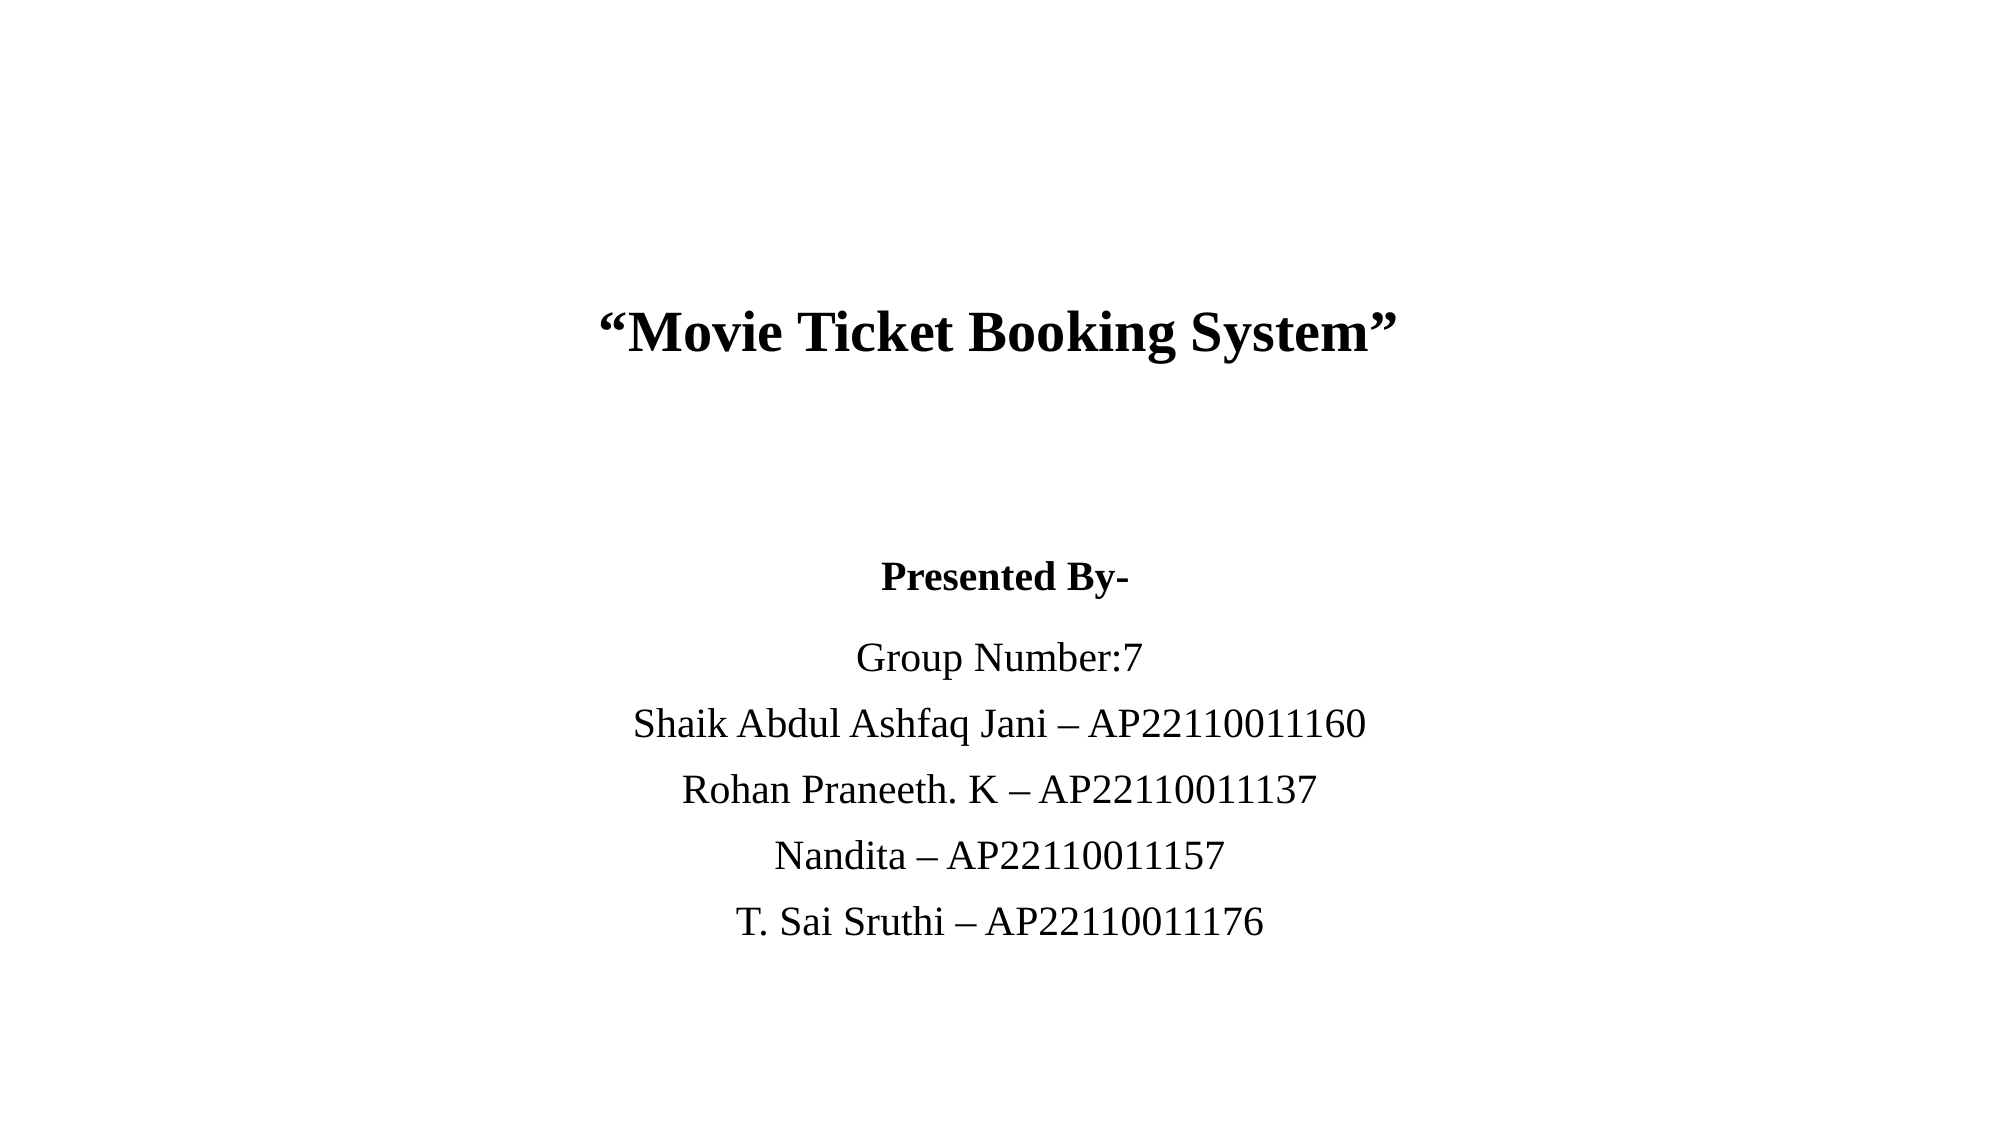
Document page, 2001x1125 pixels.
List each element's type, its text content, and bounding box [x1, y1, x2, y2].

title “Movie Ticket Booking System” [249, 26, 1750, 419]
subtitle Presented By- Group Number:7 Shaik Abdul Ashfaq Jani – AP22110011160 Rohan Praneeth. K – AP22110011137 Nandita – AP22110011157 T. Sai Sruthi – AP22110011176 [109, 537, 1891, 991]
